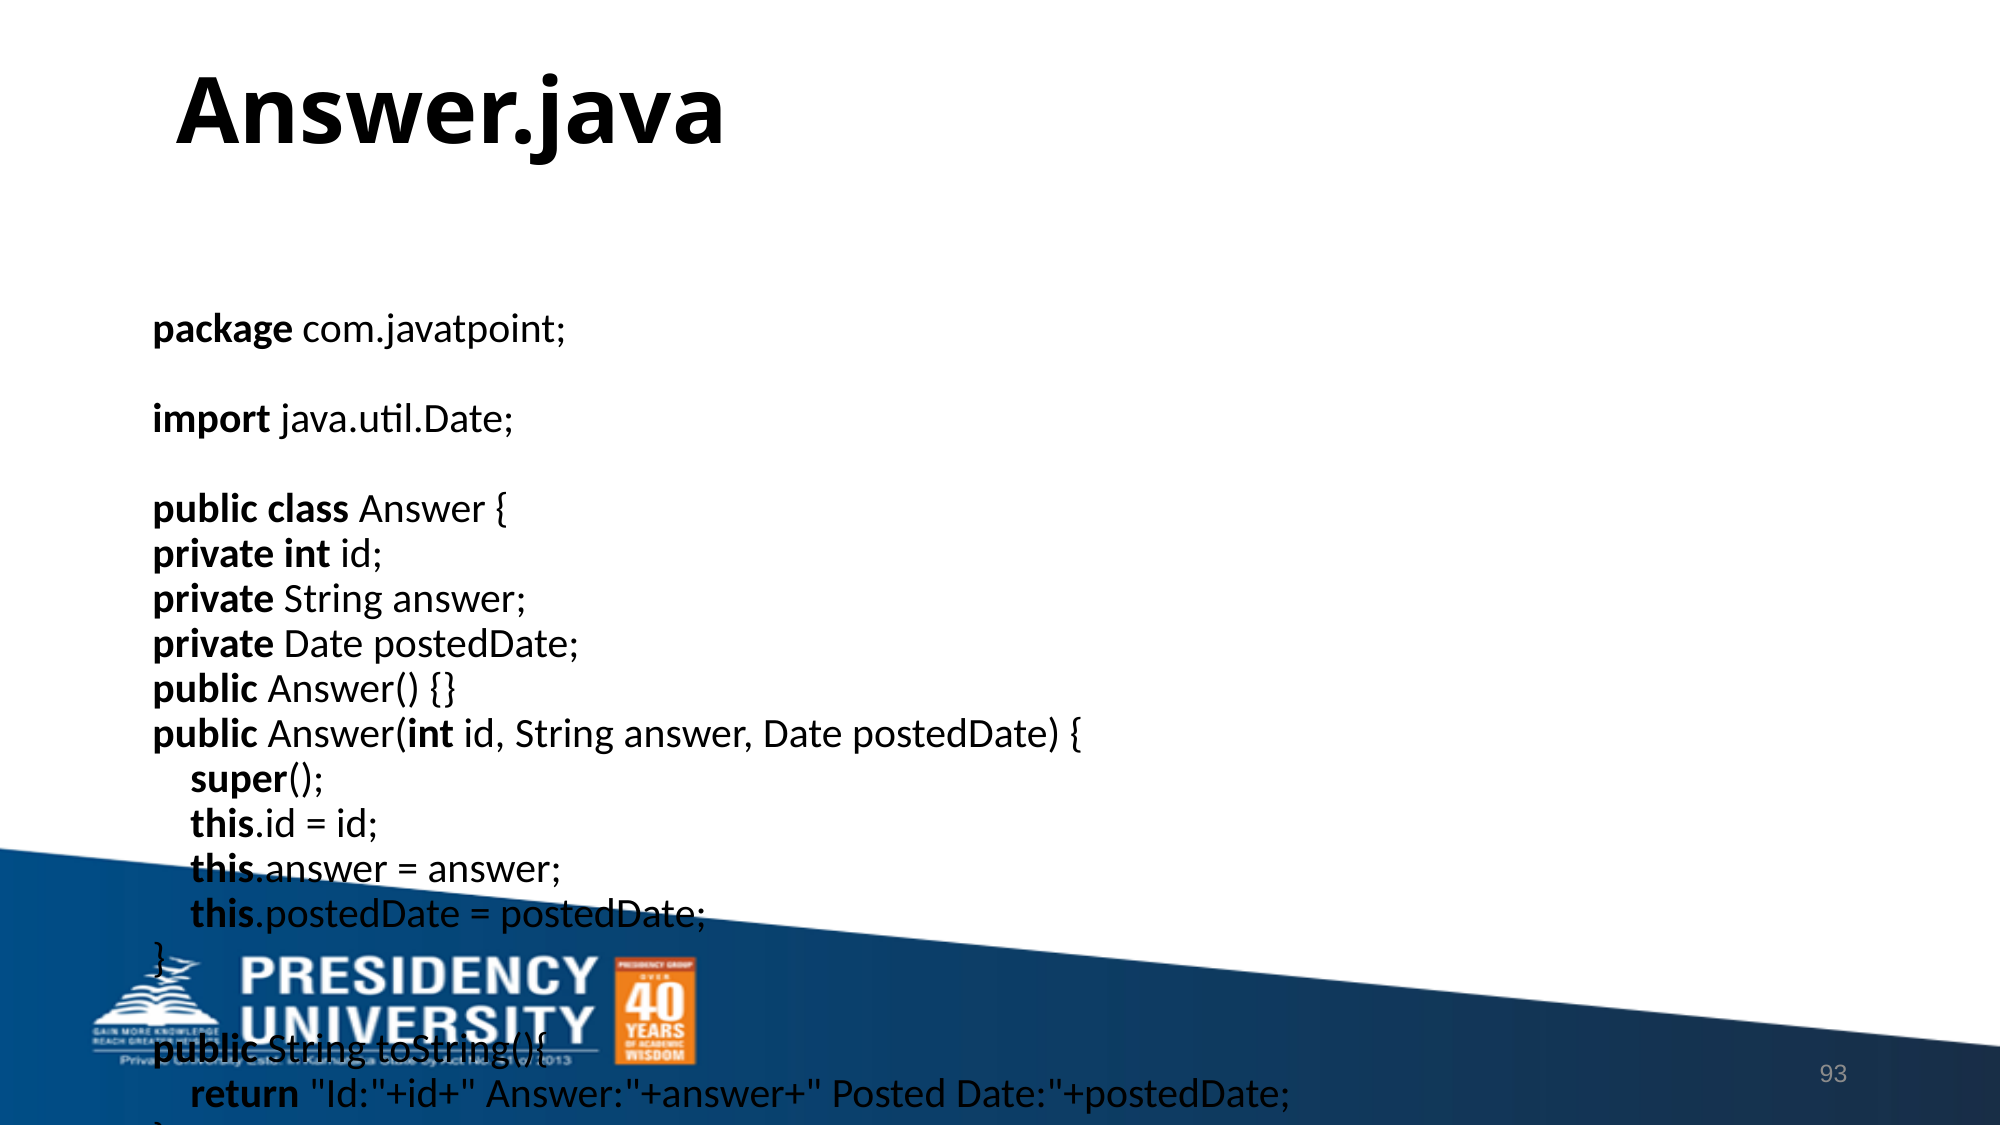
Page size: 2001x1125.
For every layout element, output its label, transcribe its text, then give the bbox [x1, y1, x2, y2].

title Answer.java [137, 59, 1863, 278]
list package com.javatpoint; import java.util.Date; public class Answer { private int id; private String answer; private Date postedDate; public Answer() {} public Answer(int id, String answer, Date postedDate) { super(); this.id = id; this.answer = answer; this.postedDate = postedDate; } public String toString(){ return "Id:"+id+" Answer:"+answer+" Posted Date:"+postedDate; } } [137, 299, 1863, 1014]
slide_number 93 [1412, 1042, 1863, 1103]
picture [0, 845, 2000, 1125]
